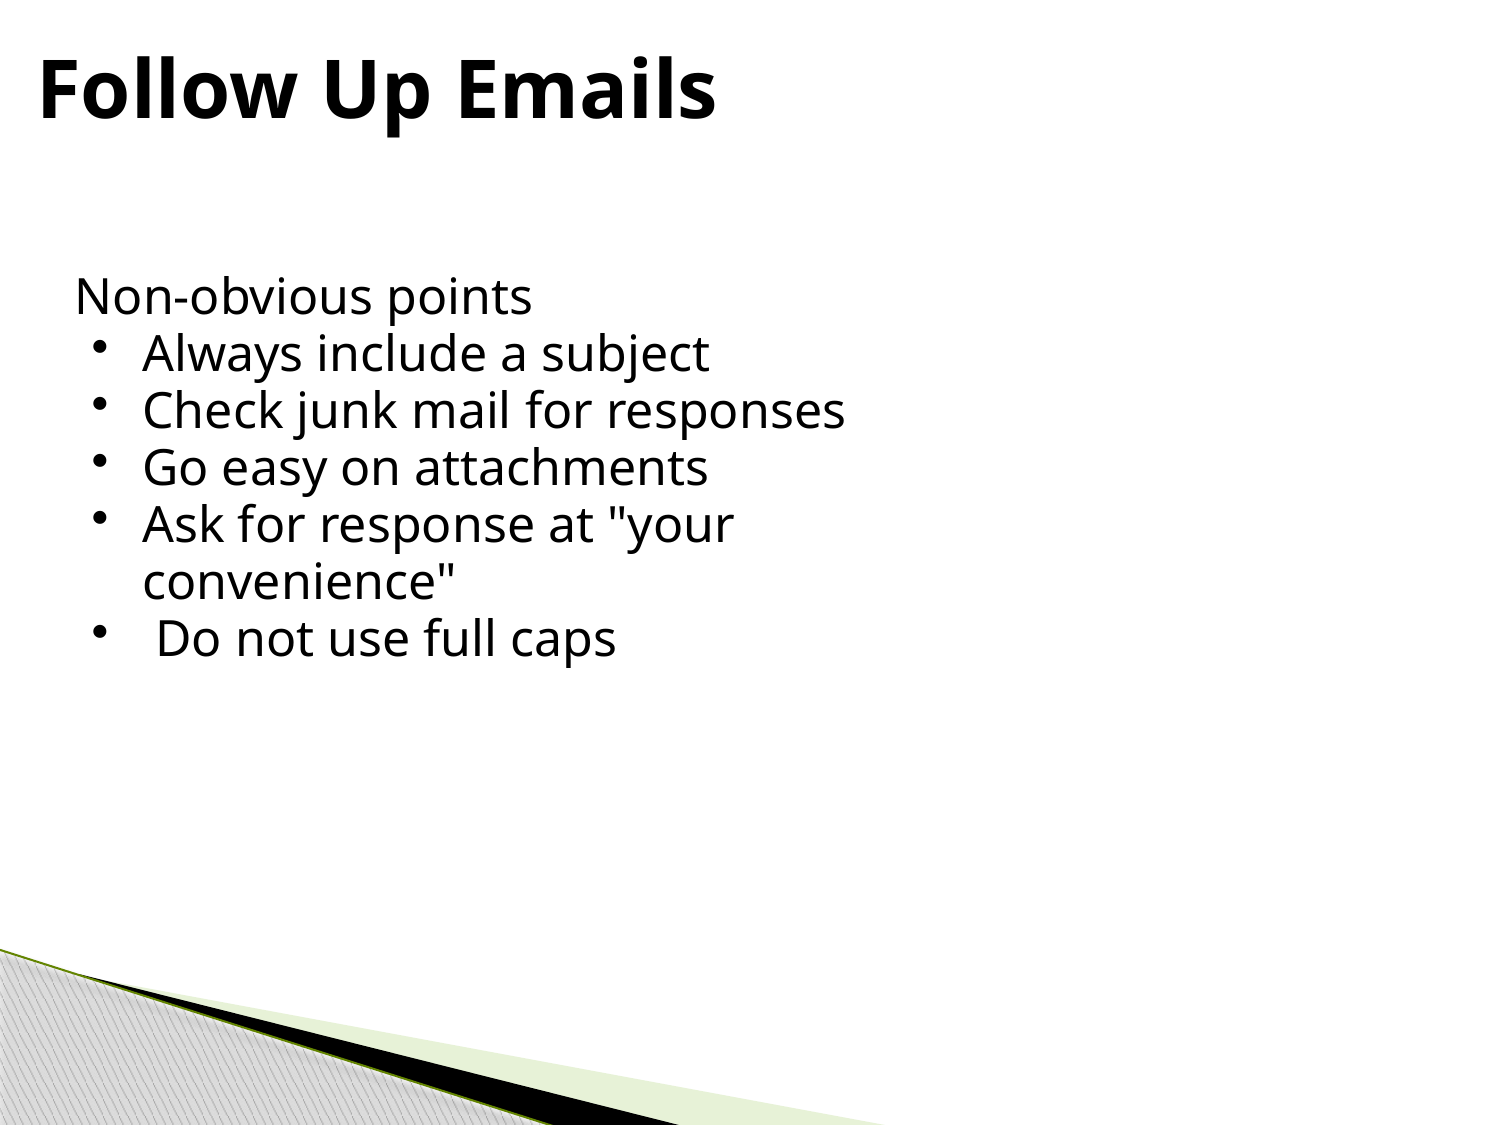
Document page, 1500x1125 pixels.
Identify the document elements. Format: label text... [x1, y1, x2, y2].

title Follow Up Emails [36, 45, 1464, 180]
list Non-obvious points Always include a subject Check junk mail for responses Go easy on attachments Ask for response at "your convenience" Do not use full caps [74, 268, 988, 1028]
